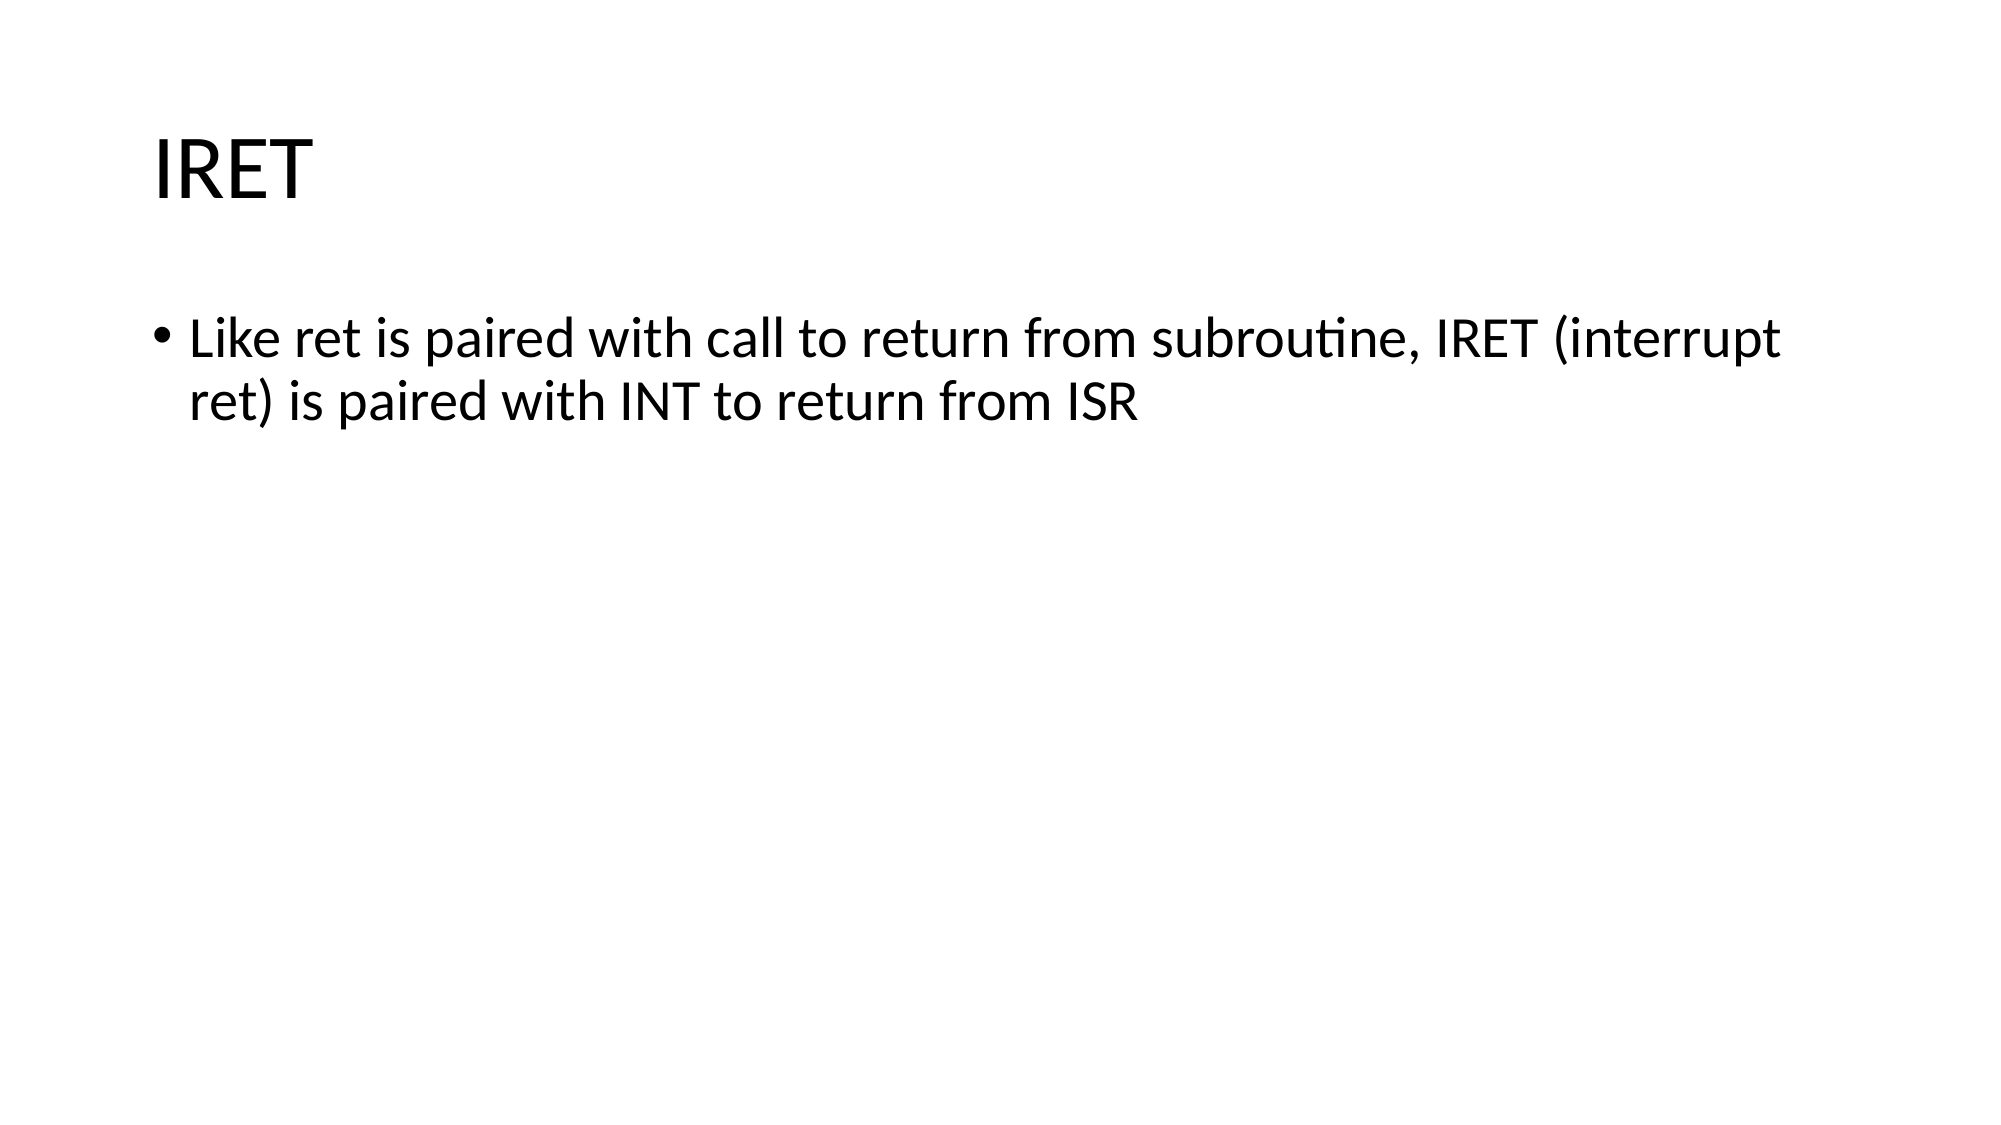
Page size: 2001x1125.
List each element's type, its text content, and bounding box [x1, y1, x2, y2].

title IRET [137, 59, 1863, 278]
list Like ret is paired with call to return from subroutine, IRET (interrupt ret) is paired with INT to return from ISR [137, 299, 1863, 1014]
